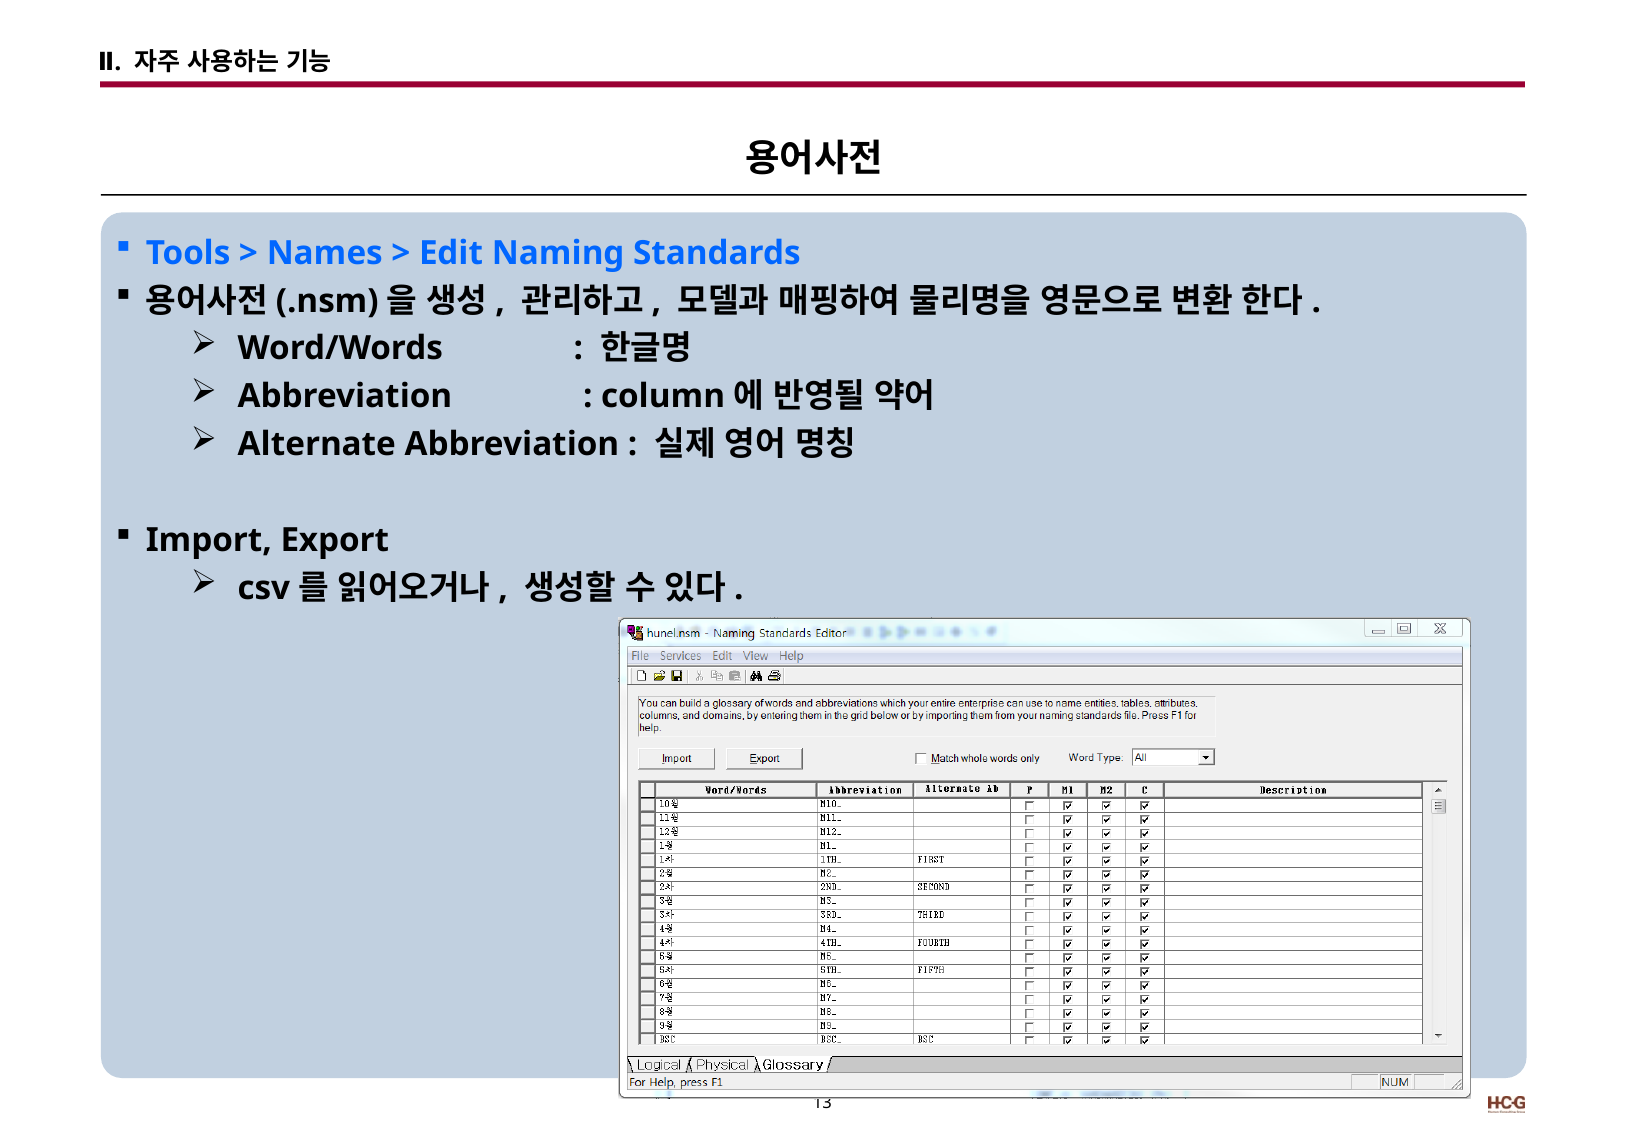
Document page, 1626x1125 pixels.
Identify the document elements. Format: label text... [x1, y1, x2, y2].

text_box [100, 233, 1527, 1079]
picture [1488, 1096, 1525, 1113]
text_box Tools > Names > Edit Naming Standards 용어사전(.nsm)을 생성, 관리하고, 모델과 매핑하여 물리명을 영문으로 변환 한다. Word/Words : 한글명 Abbreviation : column에 반영될 약어 Alternate Abbreviation : 실제 영어 명칭 Import, Export csv를 읽어오거나, 생성할 수 있다. [101, 215, 1527, 614]
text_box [100, 125, 1527, 196]
title Ⅱ. 자주 사용하는 기능 [82, 36, 1543, 84]
picture [618, 616, 1471, 1099]
